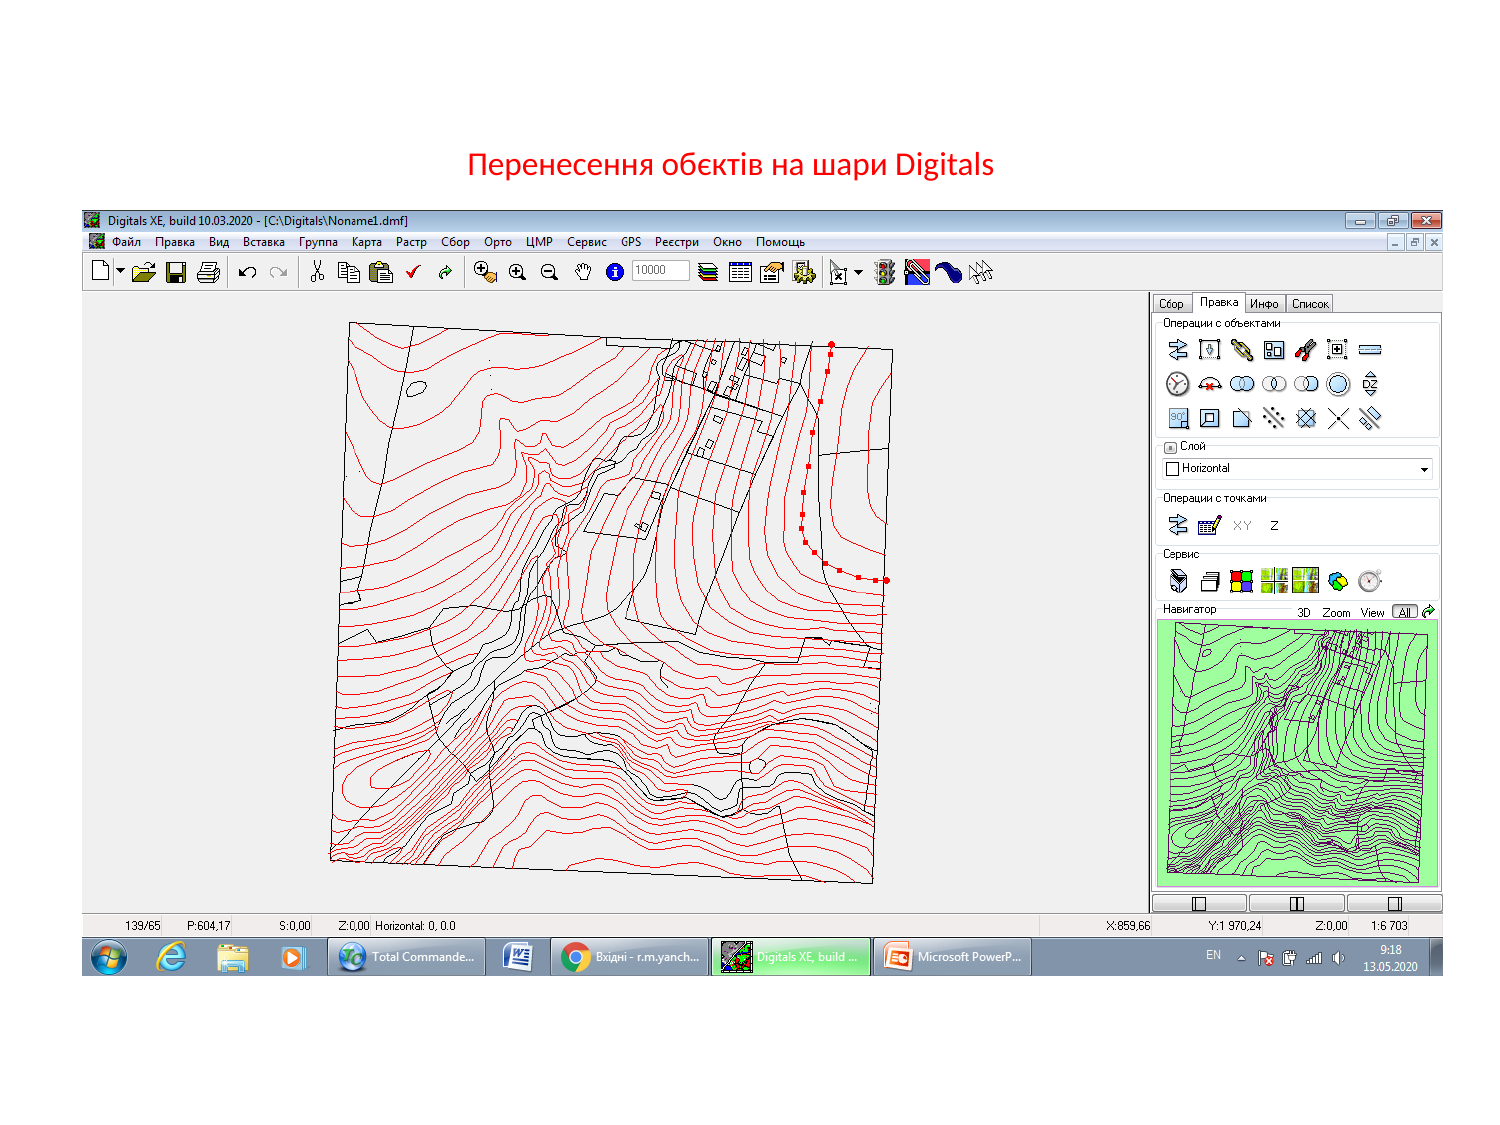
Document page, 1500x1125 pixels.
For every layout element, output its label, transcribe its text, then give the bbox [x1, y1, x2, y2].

title Перенесення обєктів на шари Digitals [93, 46, 1369, 209]
picture [81, 210, 1444, 977]
